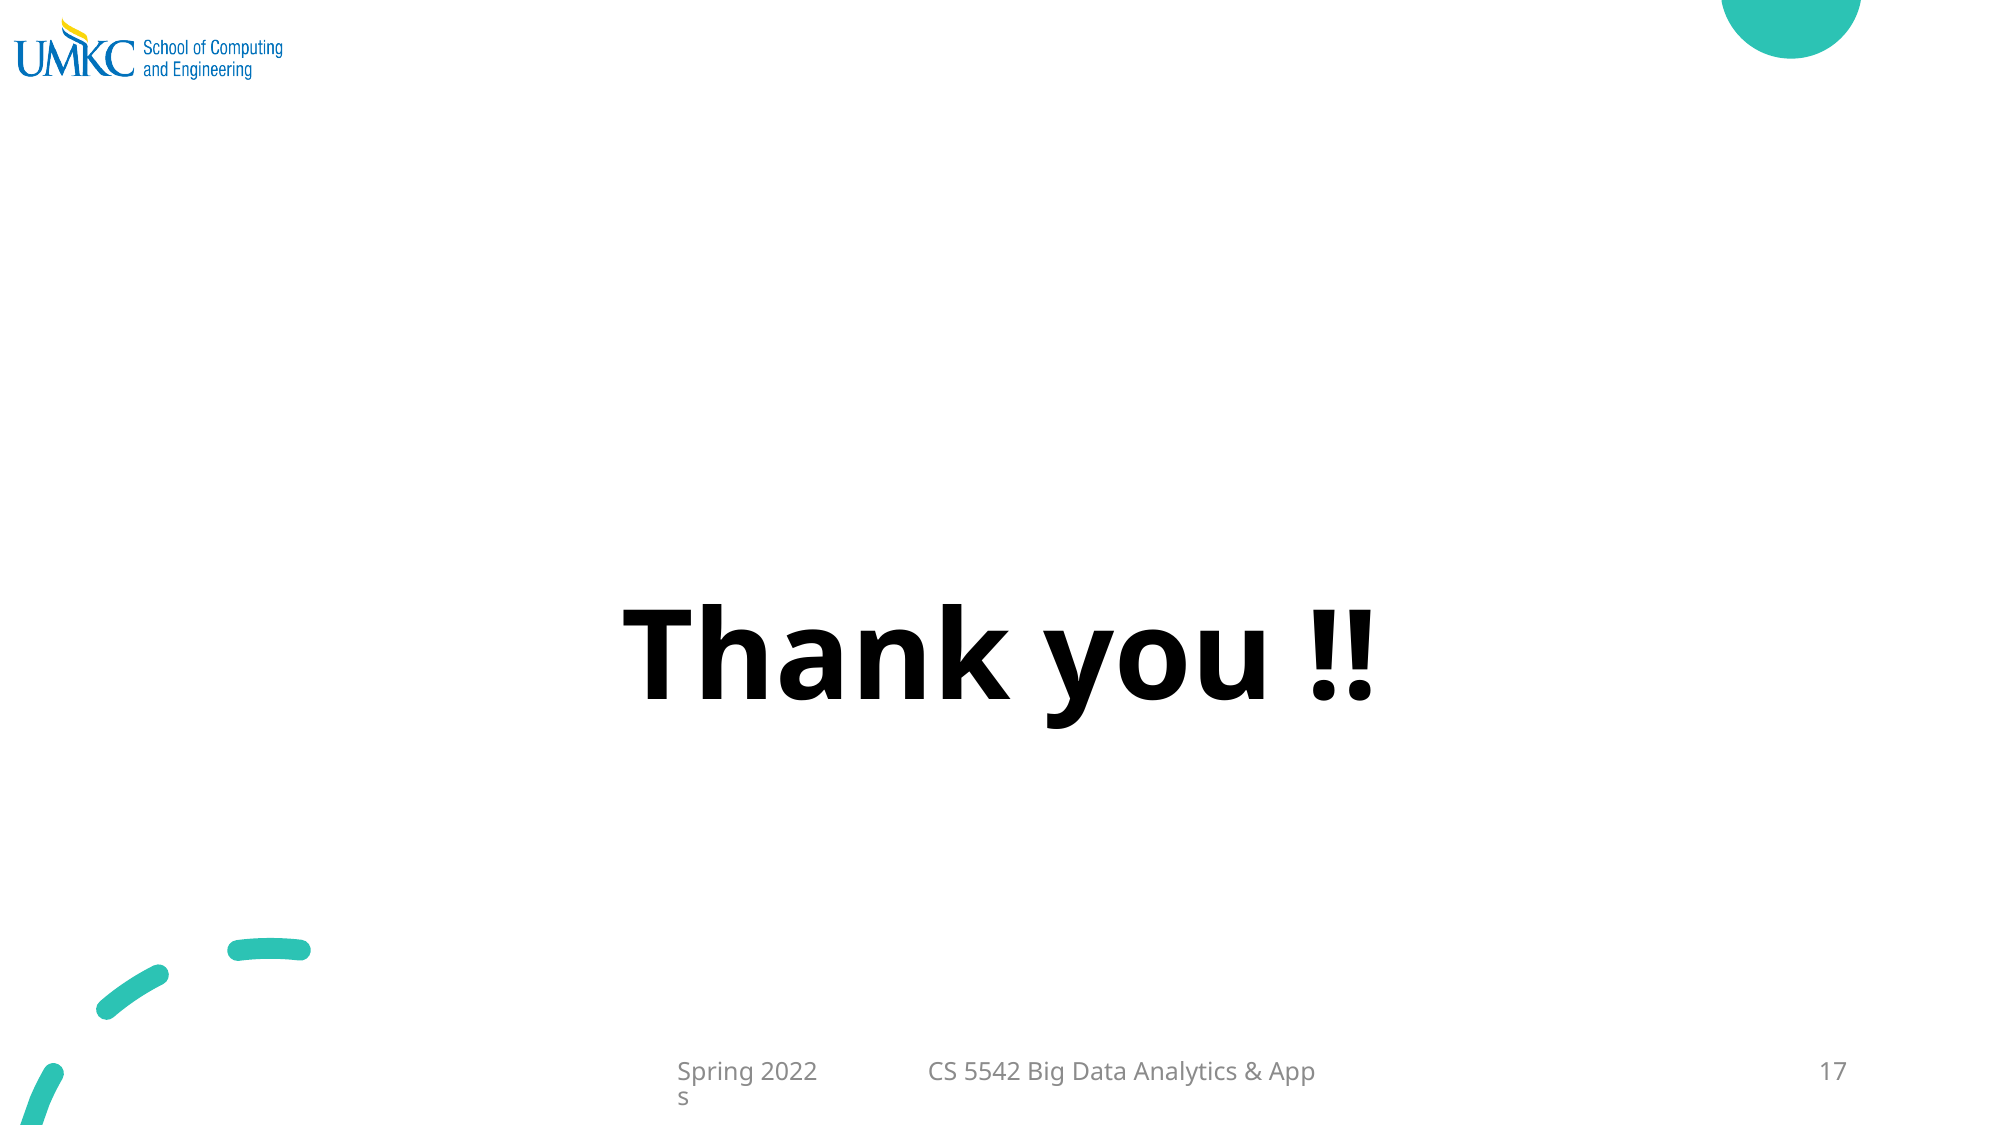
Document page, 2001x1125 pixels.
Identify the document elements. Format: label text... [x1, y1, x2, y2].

footer Spring 2022 CS 5542 Big Data Analytics & Apps [662, 1042, 1338, 1103]
slide_number 17 [1412, 1042, 1863, 1103]
picture [0, 0, 298, 94]
list Thank you !! [193, 416, 1806, 947]
